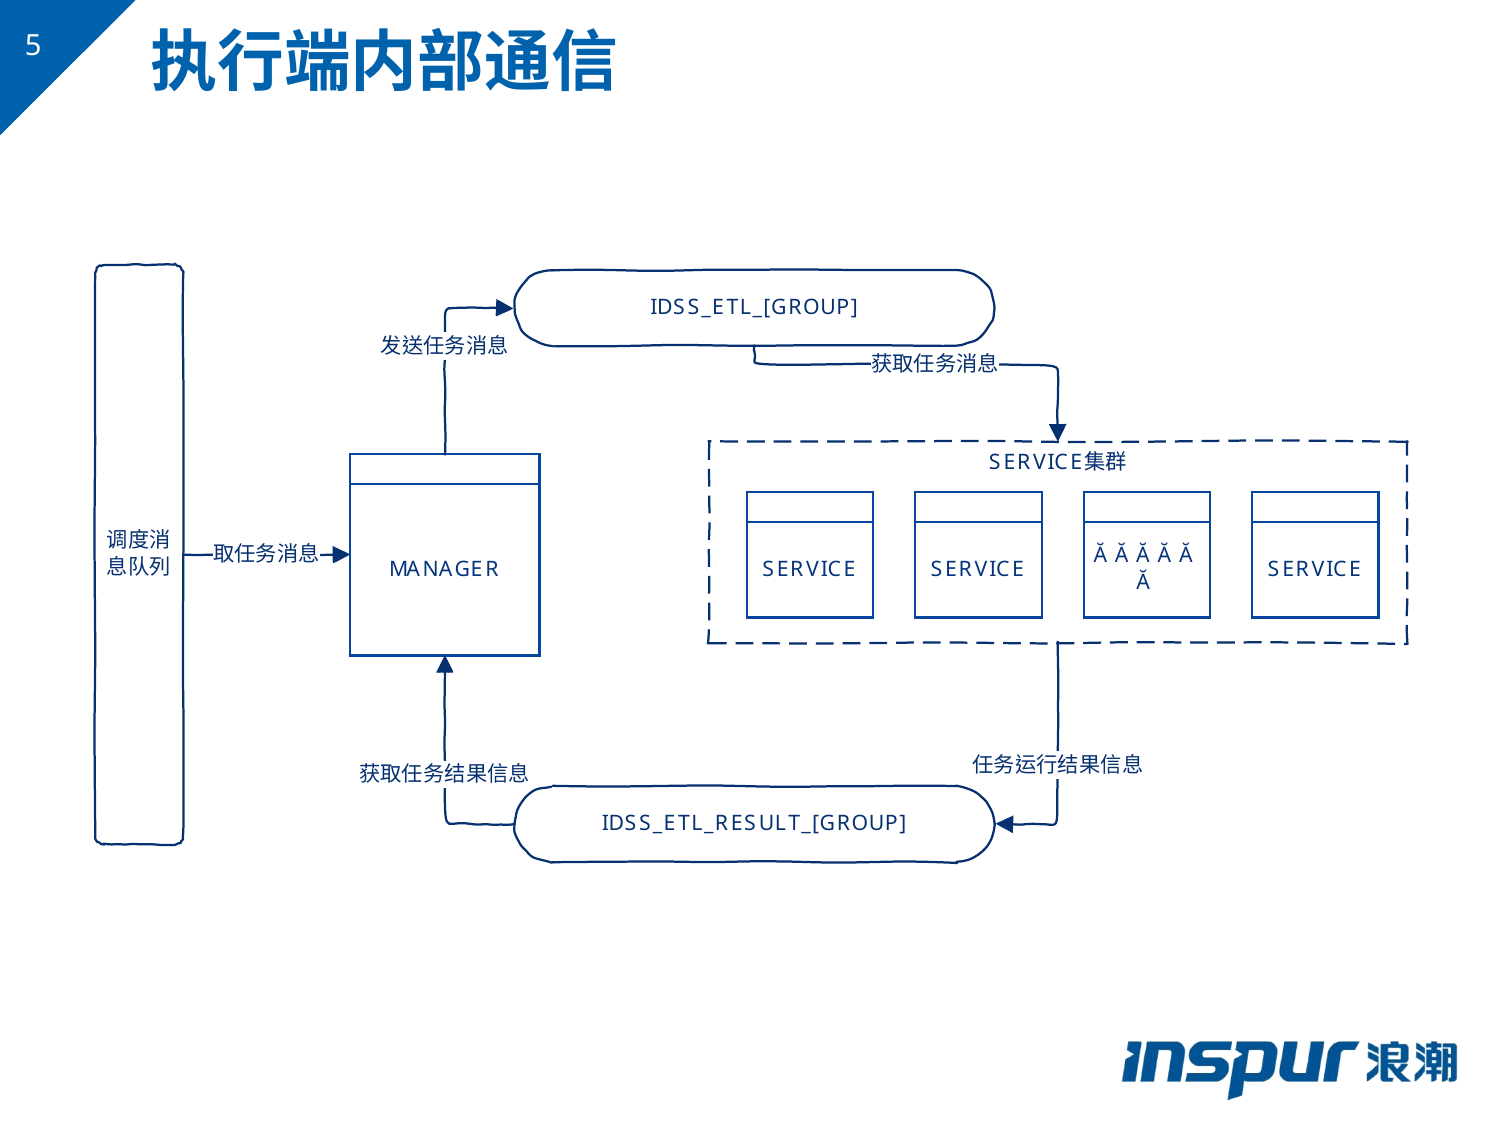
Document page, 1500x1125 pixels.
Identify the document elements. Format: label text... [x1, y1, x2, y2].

picture [91, 260, 1409, 865]
text_box 执行端内部通信 [135, 10, 1122, 107]
picture [1092, 1017, 1483, 1113]
